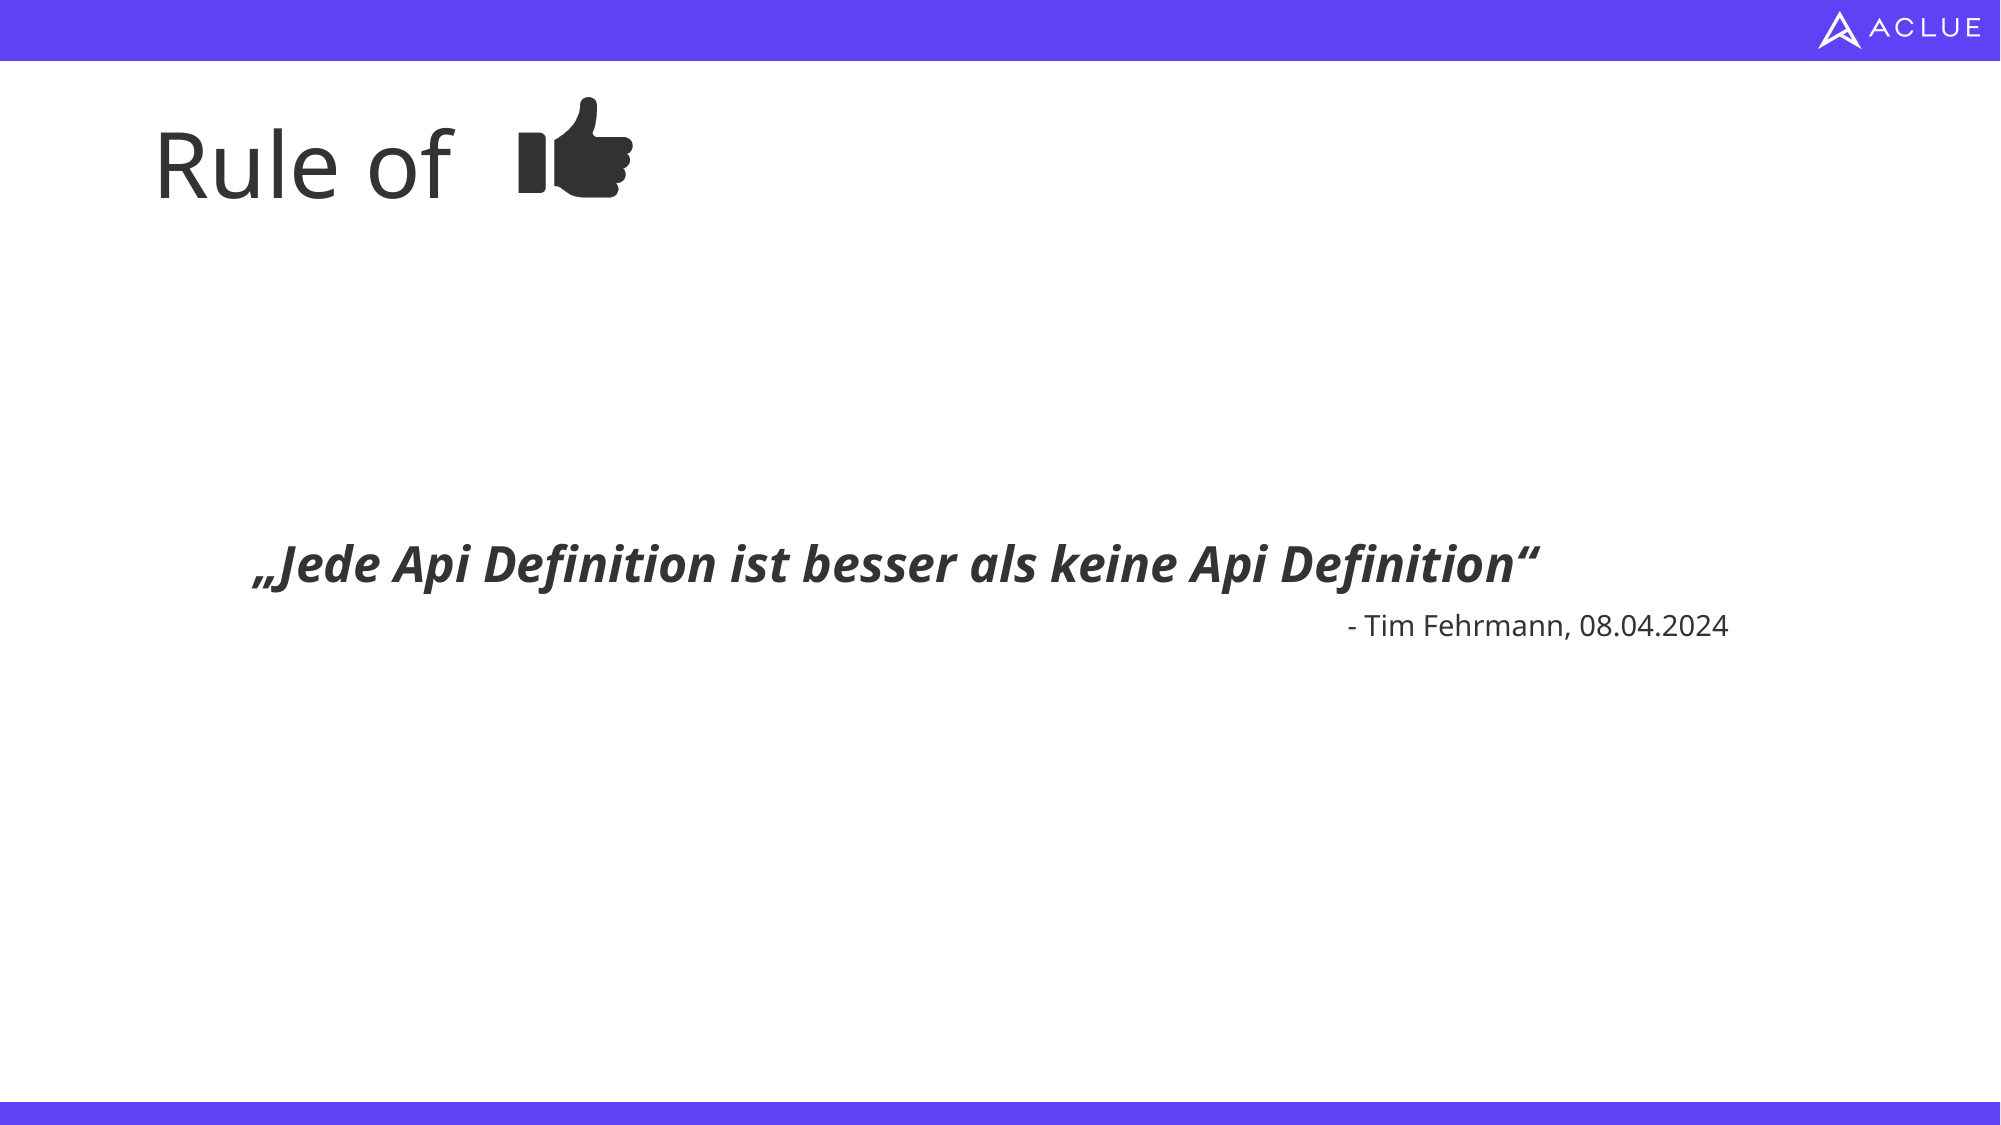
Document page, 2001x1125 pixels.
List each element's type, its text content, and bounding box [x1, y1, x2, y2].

text_box - Tim Fehrmann, 08.04.2024 [1173, 600, 1744, 650]
title Rule of [137, 59, 1863, 278]
picture [507, 78, 644, 216]
picture [1818, 11, 1980, 49]
text_box „Jede Api Definition ist besser als keine Api Definition“ [240, 524, 1760, 600]
